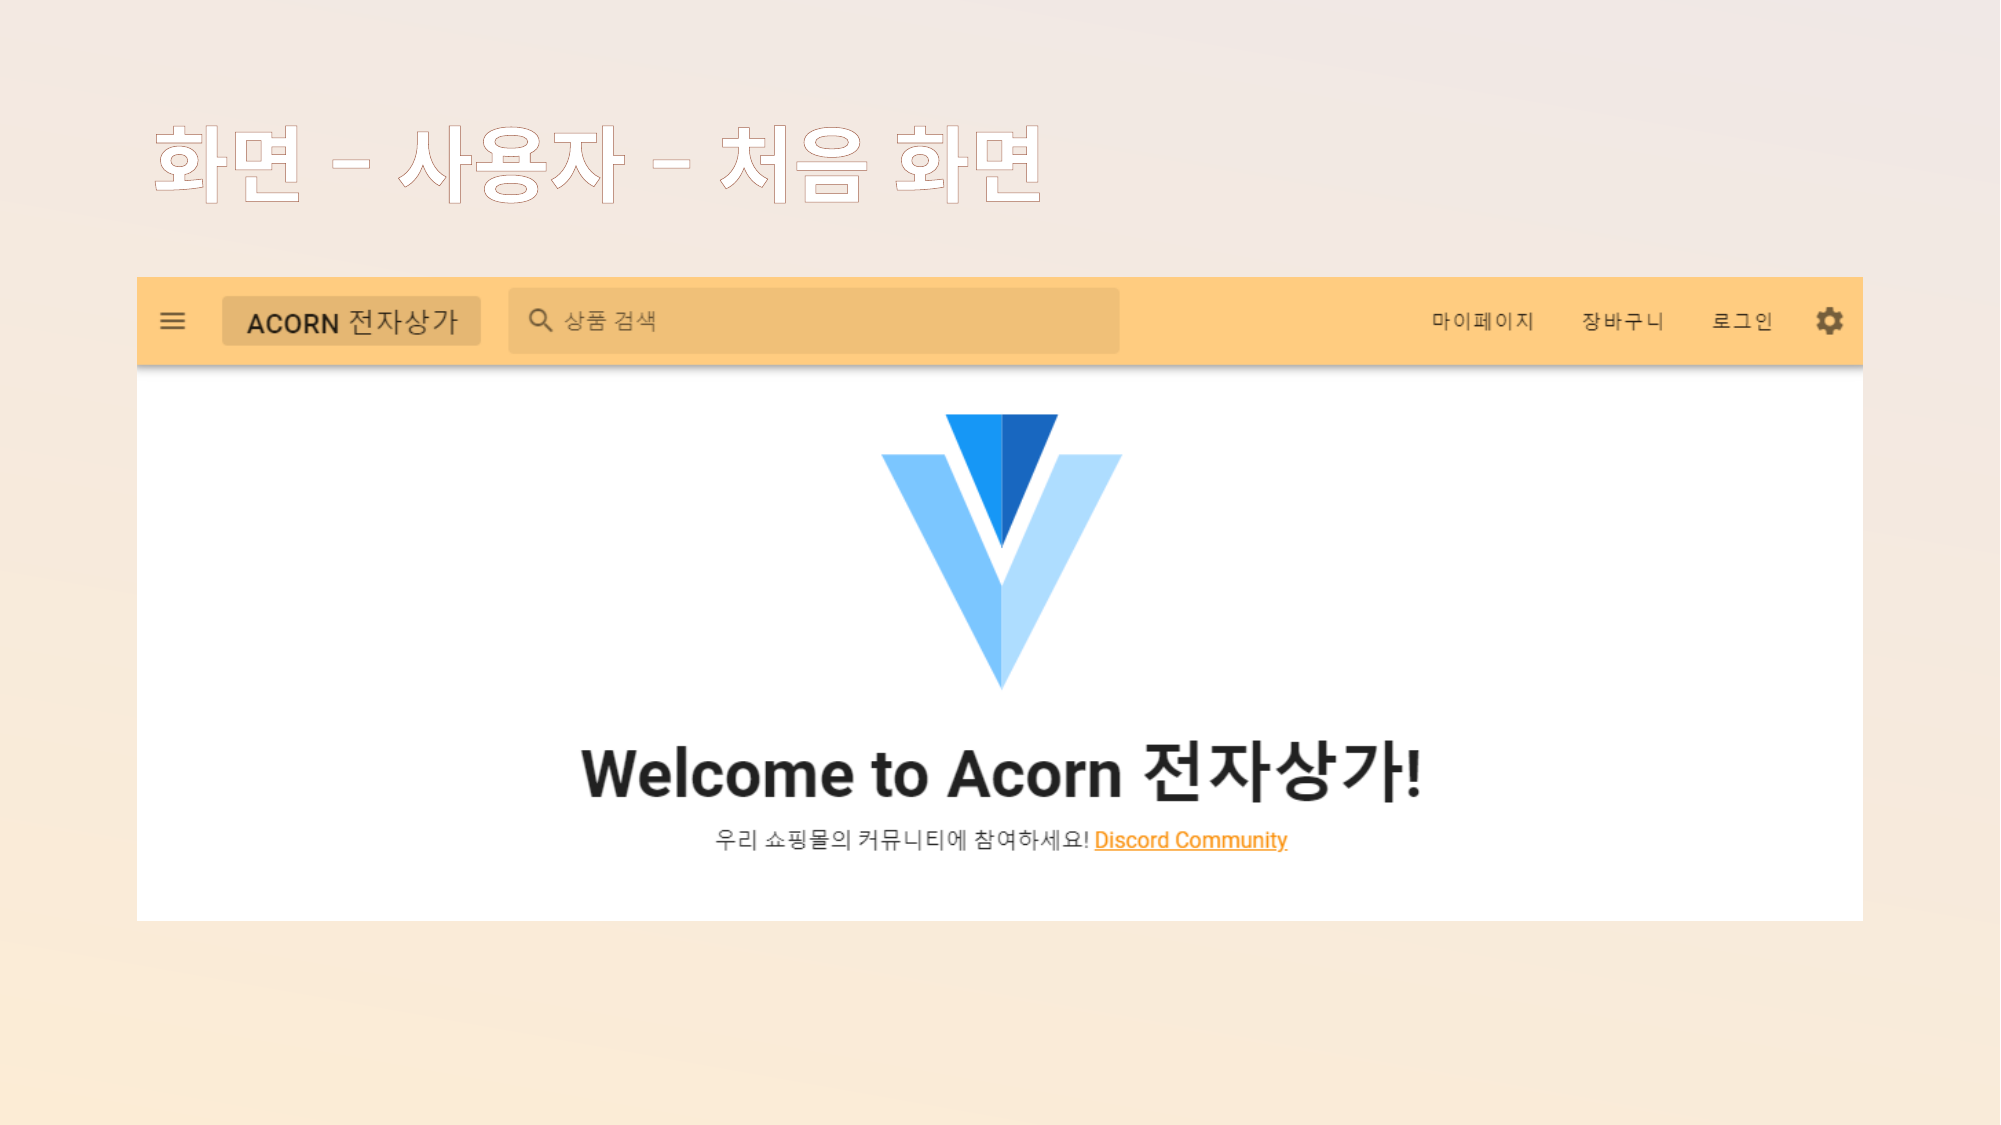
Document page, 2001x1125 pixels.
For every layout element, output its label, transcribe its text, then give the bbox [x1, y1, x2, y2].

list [137, 277, 1863, 922]
title 화면 – 사용자 – 처음 화면 [137, 59, 1863, 277]
